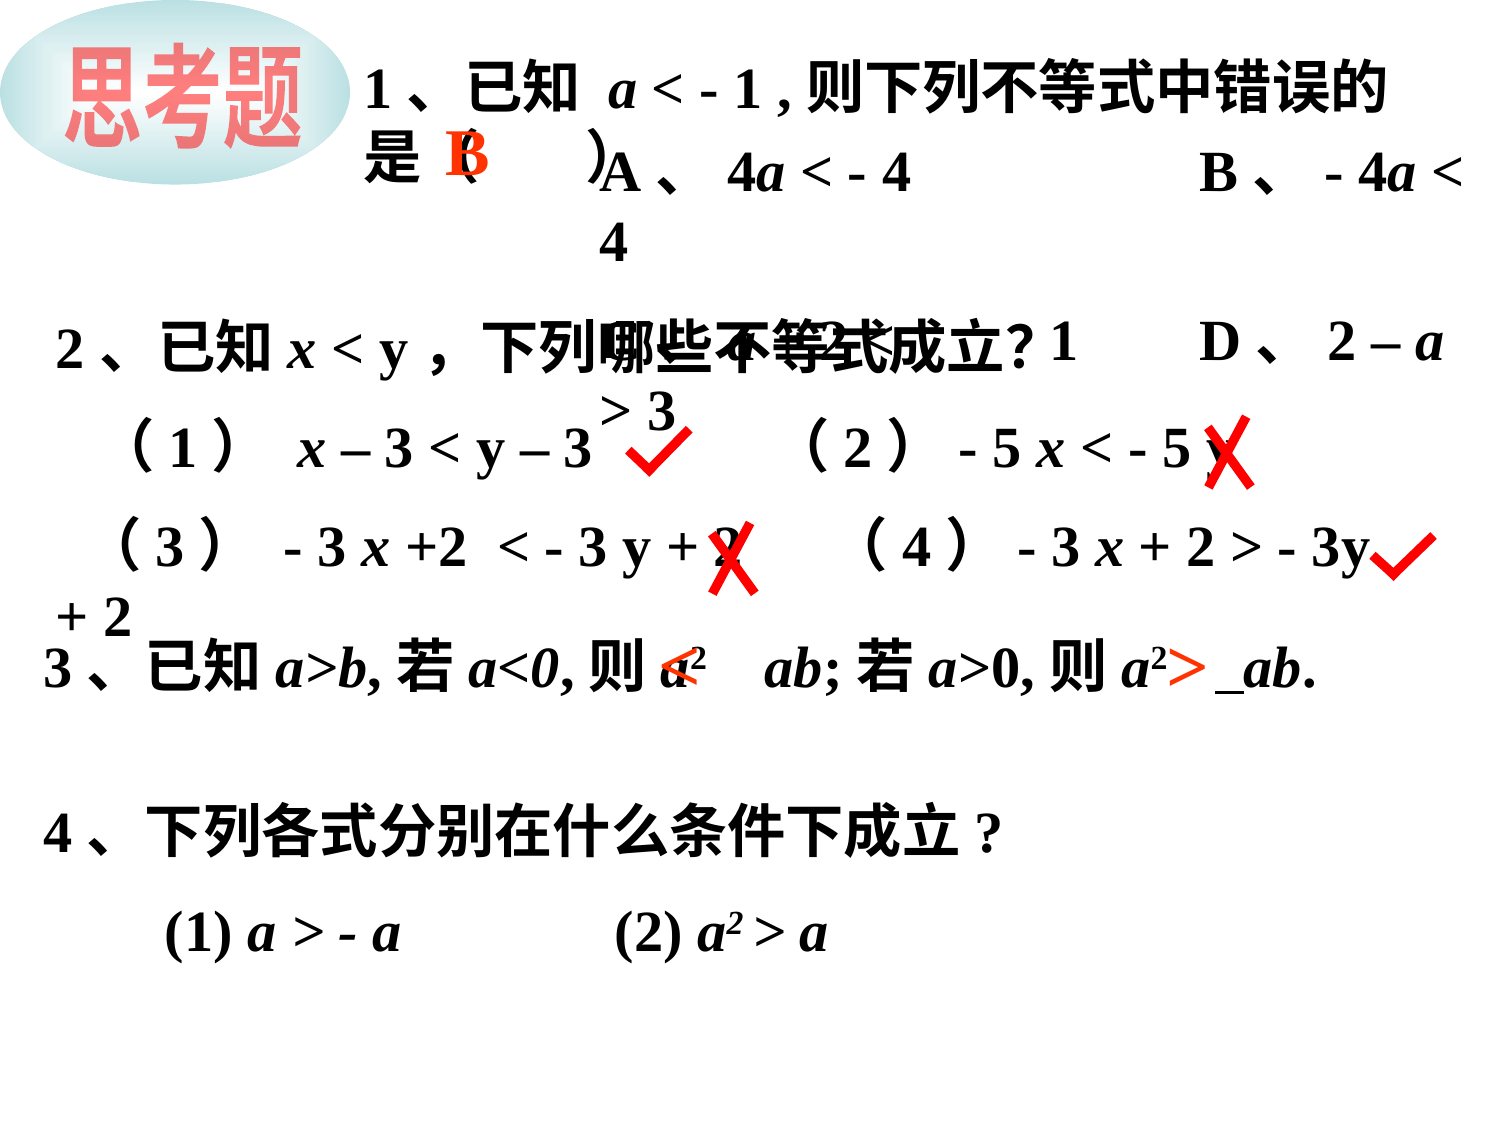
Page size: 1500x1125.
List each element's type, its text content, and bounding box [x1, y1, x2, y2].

text_box > [1151, 609, 1258, 715]
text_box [631, 432, 687, 471]
text_box 3、已知a>b,若a<0,则a2 ab;若a>0,则a2 ab. [0, 621, 643, 707]
text_box [0, 0, 348, 185]
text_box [1210, 420, 1249, 484]
text_box B [430, 101, 597, 197]
text_box < [643, 609, 739, 715]
text_box 3、已知a>b,若a<0,则a2 ab;若a>0,则a2 ab. [739, 621, 1151, 707]
text_box 2、已知x < y，下列哪些不等式成立？ （1） x – 3 < y – 3 （2）- 5 x < - 5 y （3） - 3 x +2 < - 3 y + 2 （4）- 3 x + 2 > - 3y + 2 [41, 302, 1424, 621]
text_box 4、下列各式分别在什么条件下成立? (1) a > - a (2) a2 > a [0, 786, 1447, 971]
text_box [1375, 538, 1431, 575]
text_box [714, 526, 753, 590]
text_box A、4a < - 4 B、- 4a < 4 C、a + 2 < 1 D、2 – a > 3 [584, 125, 1500, 450]
text_box 3、已知a>b,若a<0,则a2 ab;若a>0,则a2 ab. [1258, 621, 1447, 707]
text_box 1、已知 a < - 1 ,则下列不等式中错误的是（ ） [348, 42, 1447, 198]
